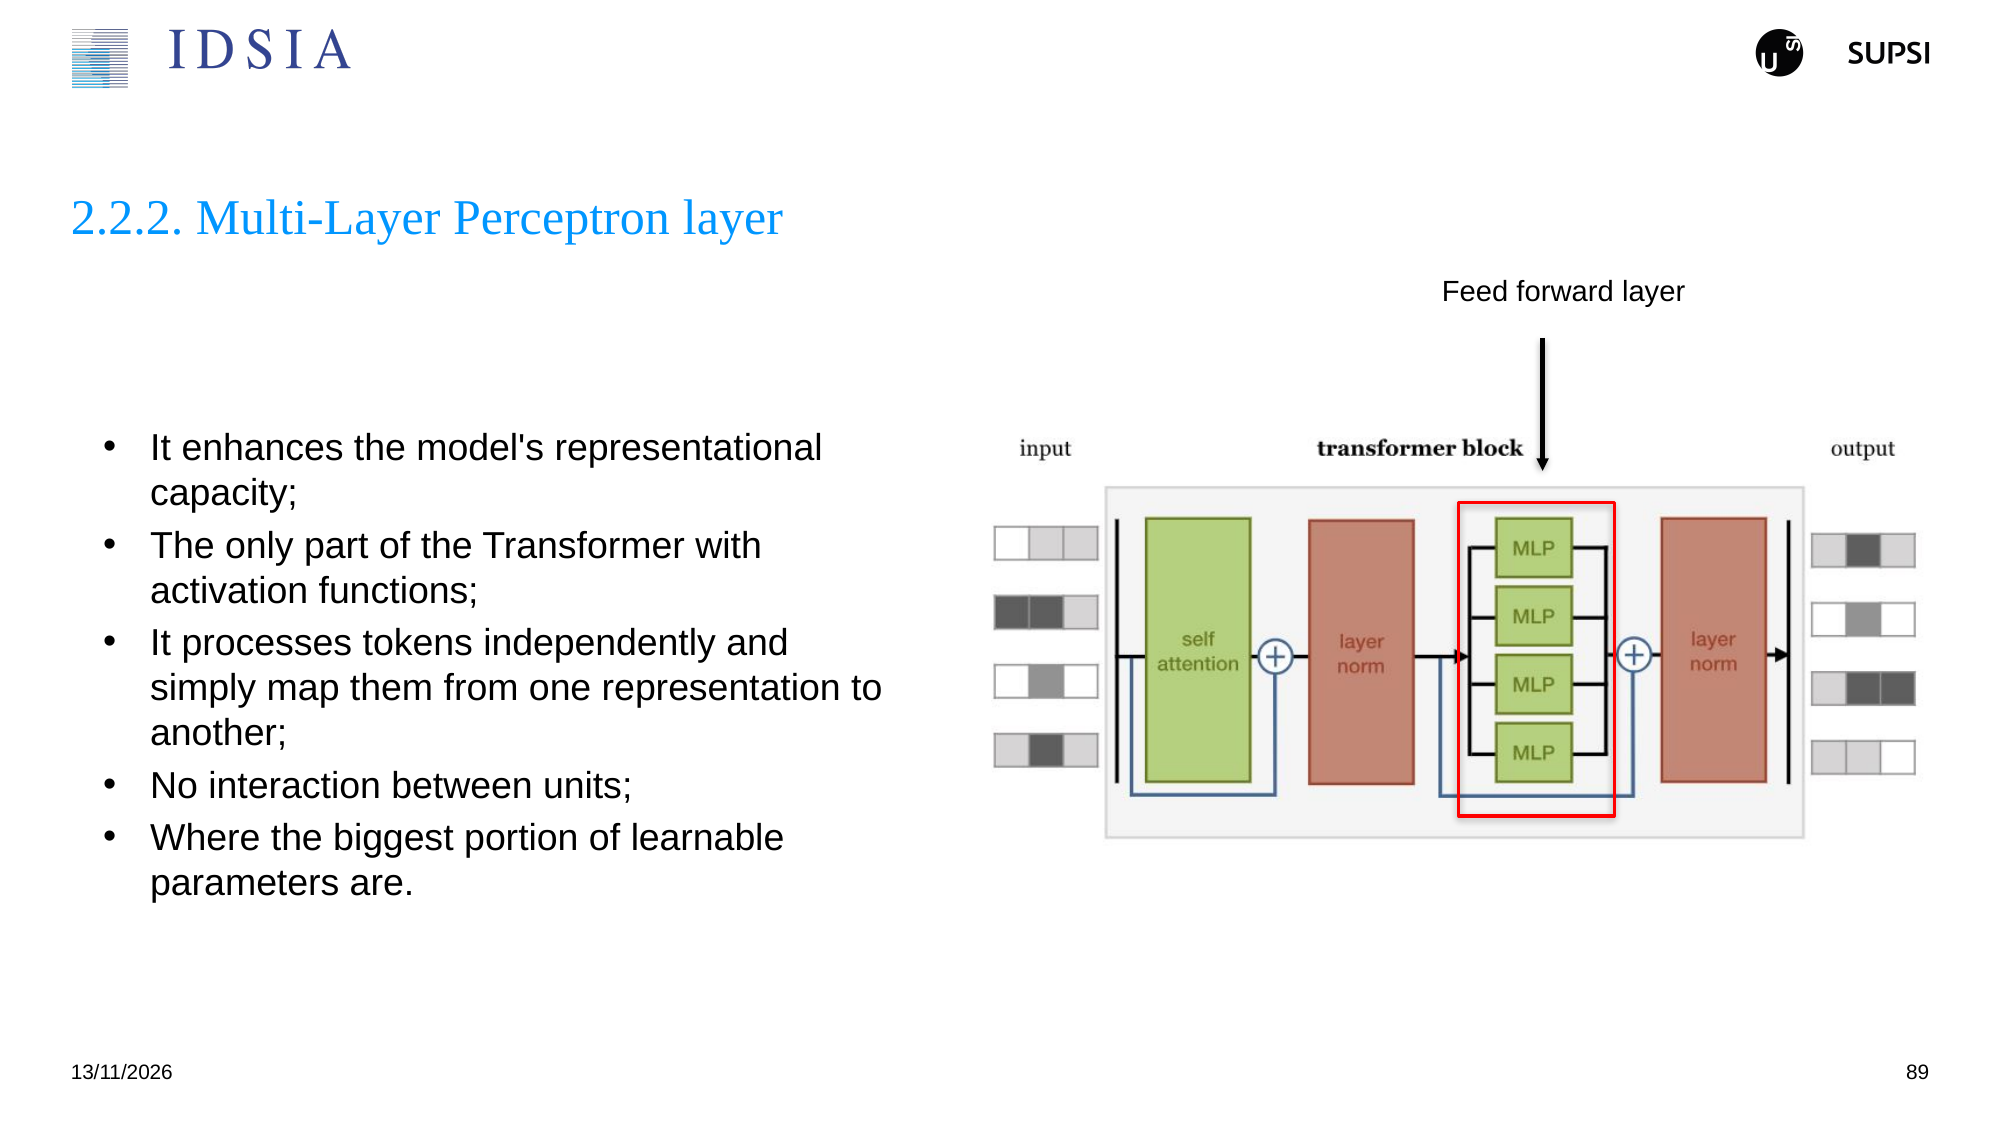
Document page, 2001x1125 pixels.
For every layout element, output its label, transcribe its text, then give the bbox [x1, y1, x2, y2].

picture [0, 0, 2000, 94]
slide_number 89 [1779, 1058, 1930, 1125]
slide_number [70, 1058, 532, 1125]
text_box Feed forward layer [1441, 272, 1687, 308]
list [954, 427, 1930, 856]
title 2.2.2. Multi-Layer Perceptron layer [70, 184, 1930, 303]
text_box It enhances the model's representational capacity; The only part of the Transformer with activation functions; It processes tokens independently and simply map them from one representation to another; No interaction between units; Where the biggest portion of learnable parameters are. [103, 423, 903, 904]
